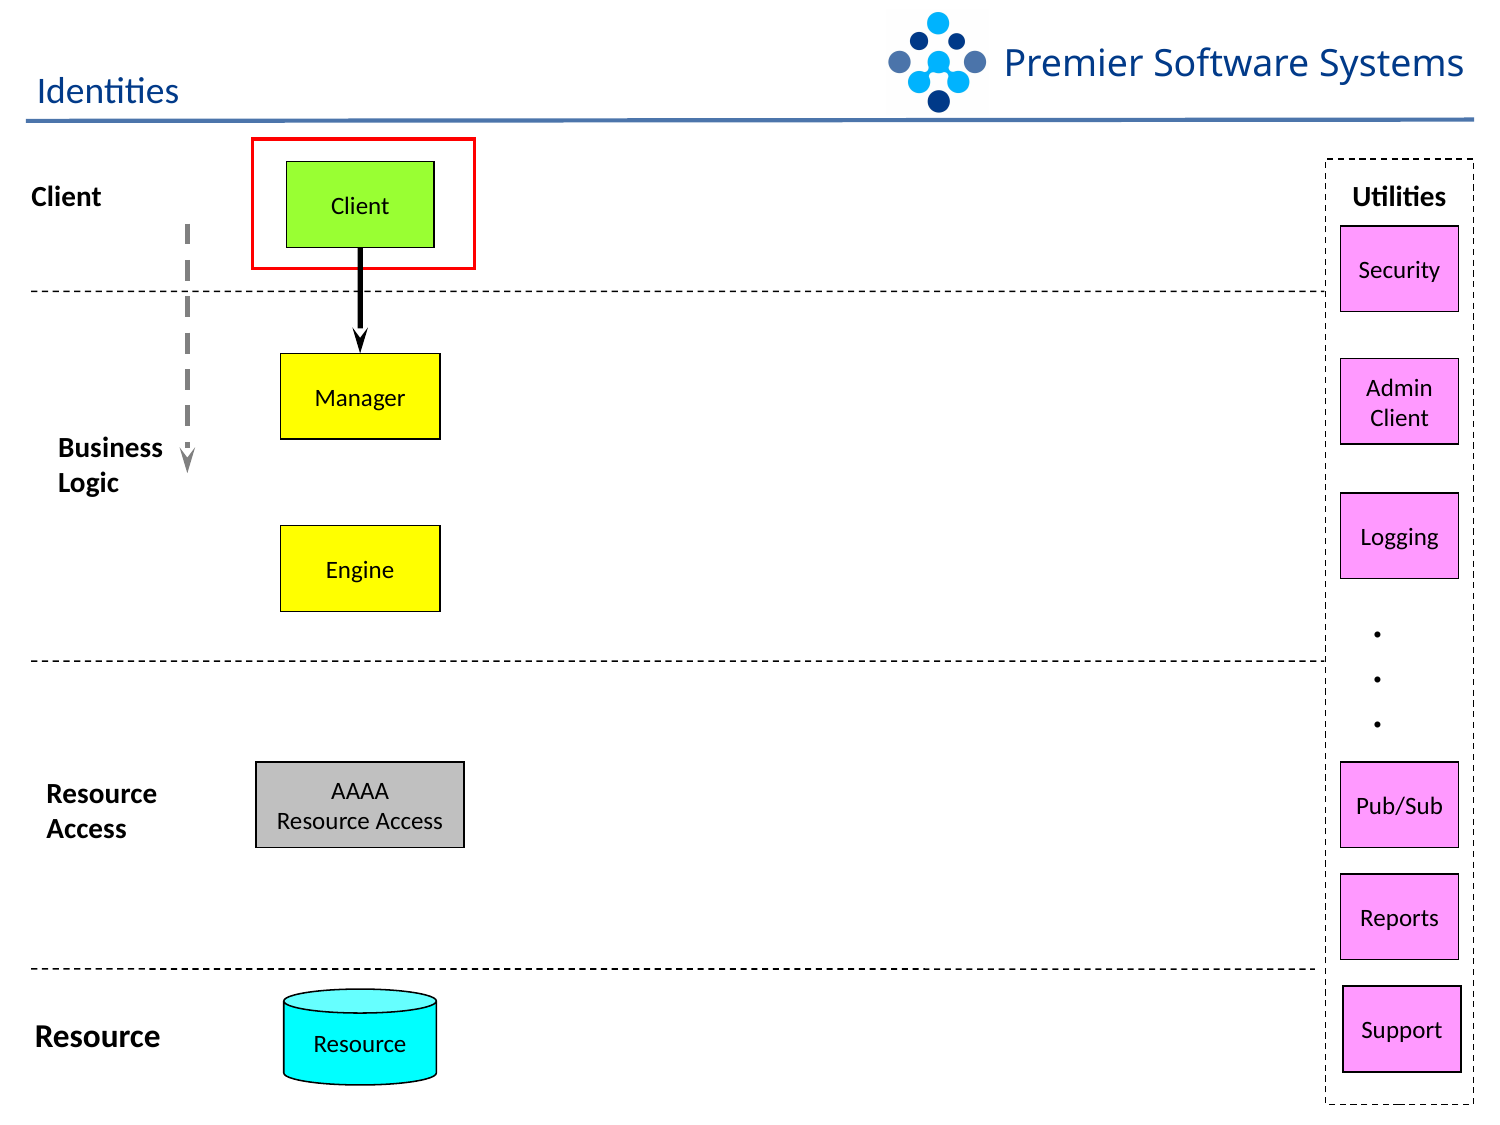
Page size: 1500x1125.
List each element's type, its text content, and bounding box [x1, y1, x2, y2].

text_box Resource [20, 1006, 176, 1062]
title Identities [21, 63, 887, 120]
text_box Resource Access [31, 767, 173, 852]
text_box Utilities [1325, 158, 1474, 1105]
text_box Resource [283, 989, 437, 1085]
text_box Business Logic [43, 420, 179, 506]
text_box Reports [1340, 873, 1459, 960]
text_box Admin Client [1340, 358, 1459, 445]
text_box . . . [1358, 592, 1407, 743]
text_box AAAA Resource Access [256, 761, 465, 848]
text_box Logging [1340, 492, 1459, 579]
picture [886, 9, 989, 115]
text_box Client [16, 170, 117, 221]
text_box Manager [280, 353, 440, 440]
text_box Security [1340, 226, 1459, 312]
text_box Support [1343, 986, 1461, 1072]
text_box Engine [280, 525, 440, 612]
text_box [252, 139, 475, 269]
text_box Pub/Sub [1340, 761, 1459, 848]
